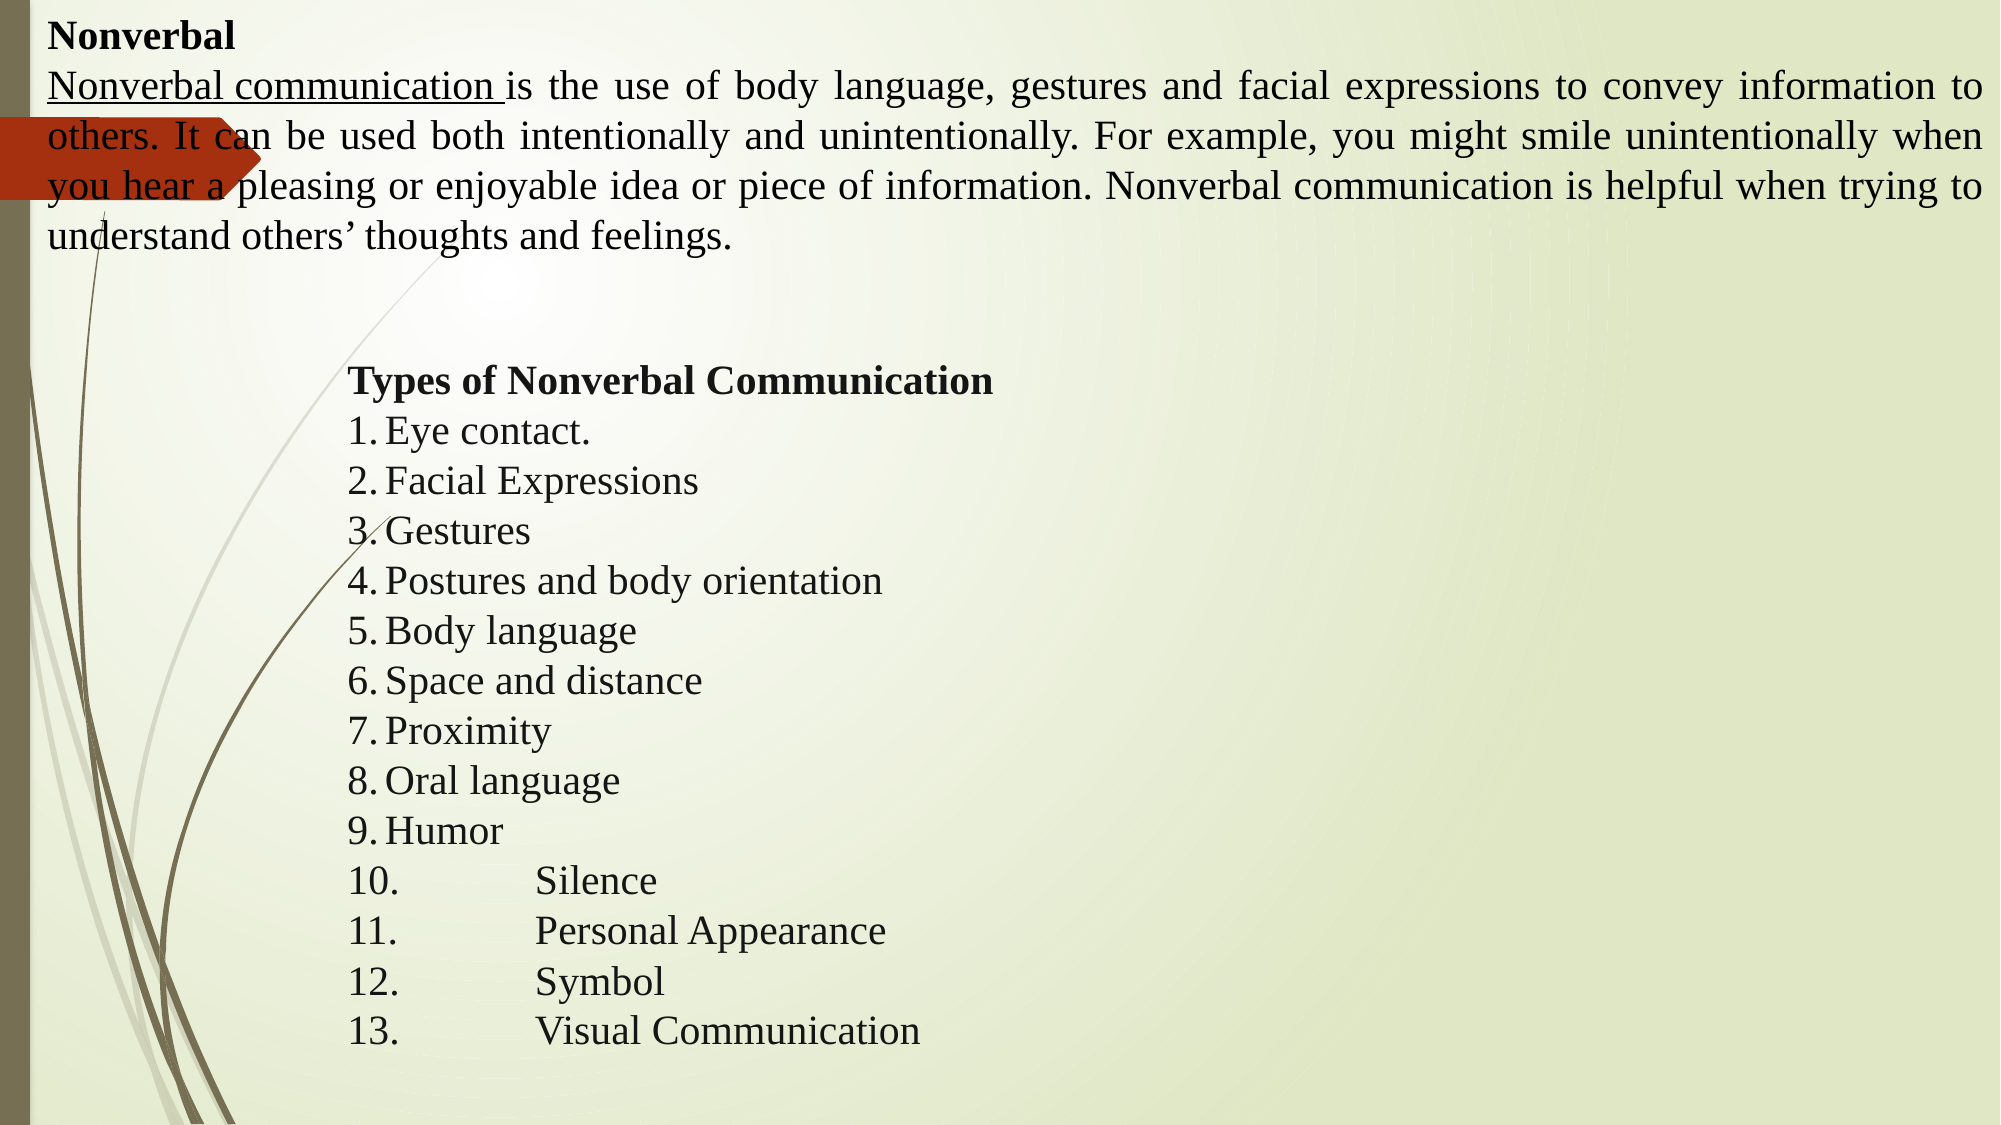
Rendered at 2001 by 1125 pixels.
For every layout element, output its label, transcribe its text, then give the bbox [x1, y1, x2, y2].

text_box Nonverbal Nonverbal communication is the use of body language, gestures and facial expressions to convey information to others. It can be used both intentionally and unintentionally. For example, you might smile unintentionally when you hear a pleasing or enjoyable idea or piece of information. Nonverbal communication is helpful when trying to understand others’ thoughts and feelings. [32, 0, 2000, 265]
text_box Types of Nonverbal Communication 1. Eye contact. 2. Facial Expressions 3. Gestures 4. Postures and body orientation 5. Body language 6. Space and distance 7. Proximity 8. Oral language 9. Humor 10. Silence 11. Personal Appearance 12. Symbol 13. Visual Communication [332, 345, 1700, 1061]
